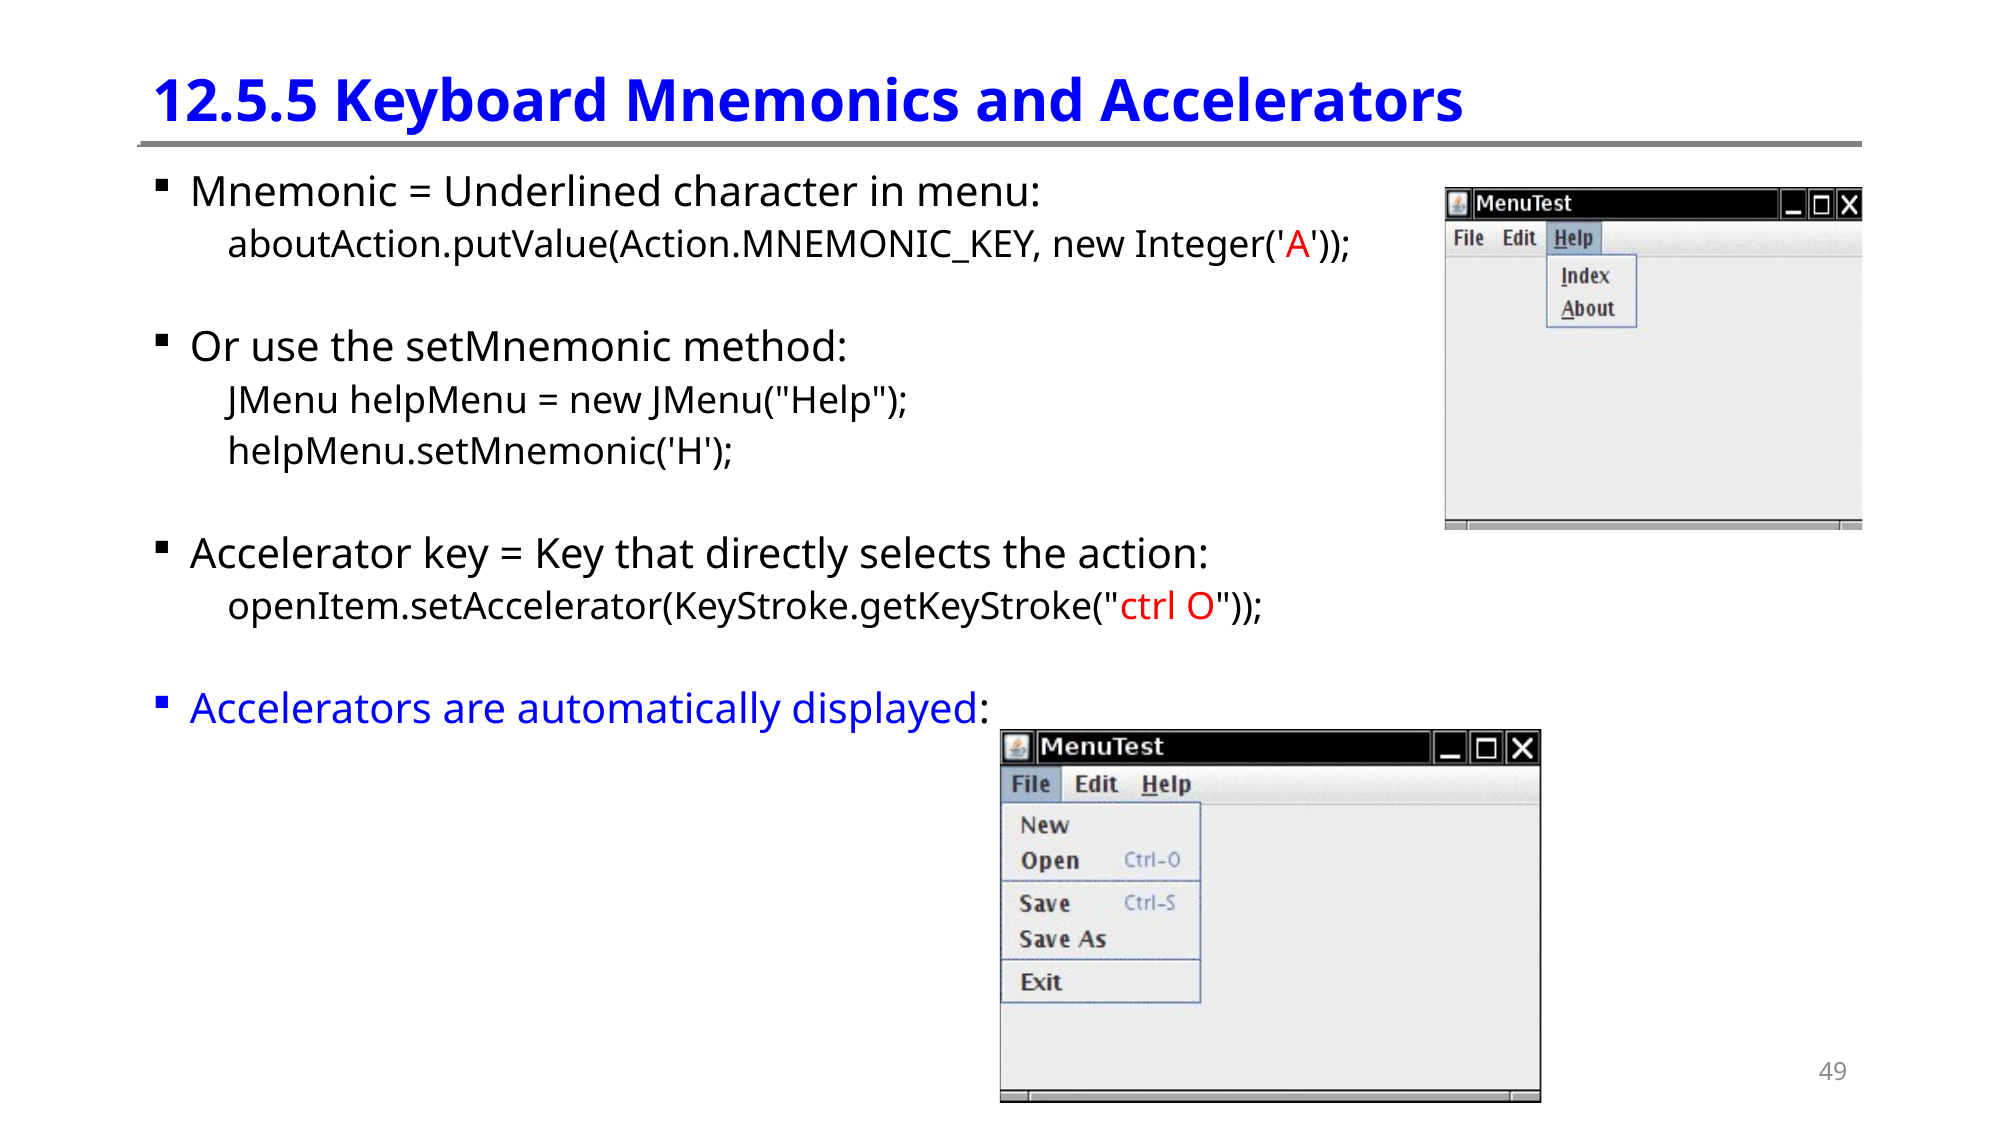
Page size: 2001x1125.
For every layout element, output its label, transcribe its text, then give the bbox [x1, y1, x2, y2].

slide_number 49 [1542, 1042, 1863, 1103]
text_box [1444, 187, 1863, 530]
title 12.5.5 Keyboard Mnemonics and Accelerators [137, 59, 1863, 145]
list Mnemonic = Underlined character in menu: aboutAction.putValue(Action.MNEMONIC_KEY, new Integer('A')); Or use the setMnemonic method: JMenu helpMenu = new JMenu("Help"); helpMenu.setMnemonic('H'); Accelerator key = Key that directly selects the action: openItem.setAccelerator(KeyStroke.getKeyStroke("ctrl O")); Accelerators are automatically displayed: [137, 162, 1863, 1043]
text_box [999, 729, 1542, 1103]
